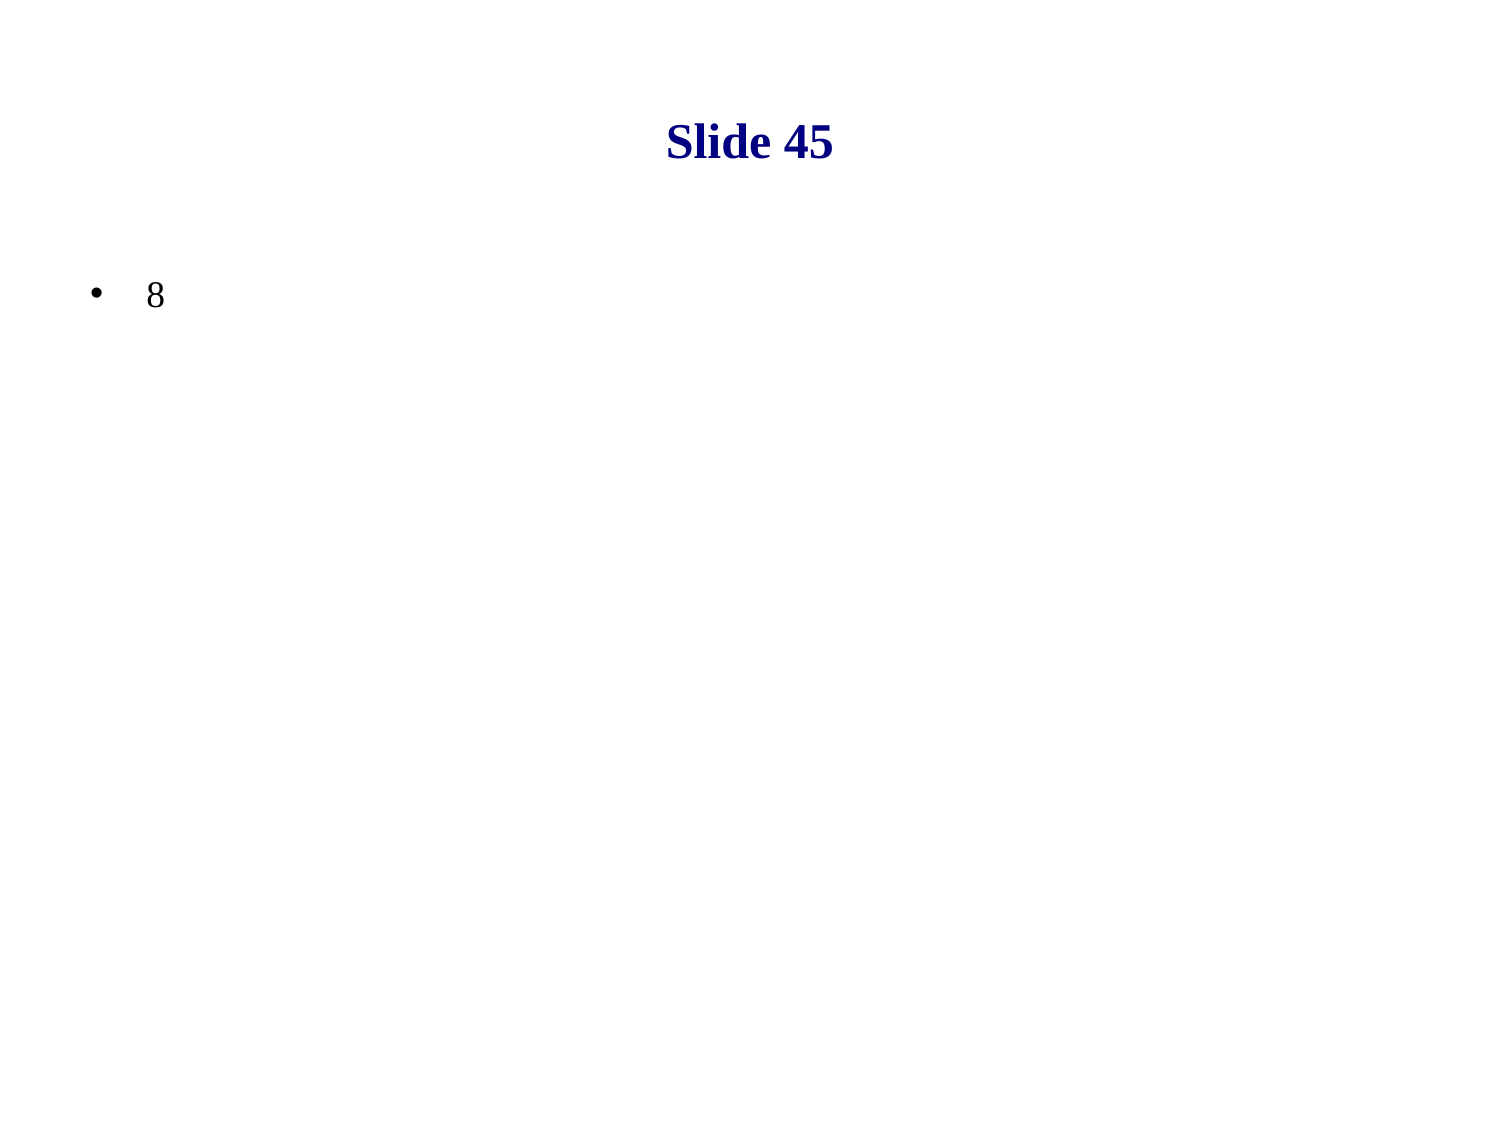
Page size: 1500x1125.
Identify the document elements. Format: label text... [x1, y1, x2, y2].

title Slide 45 [75, 45, 1425, 233]
list 8 [75, 262, 1425, 1005]
